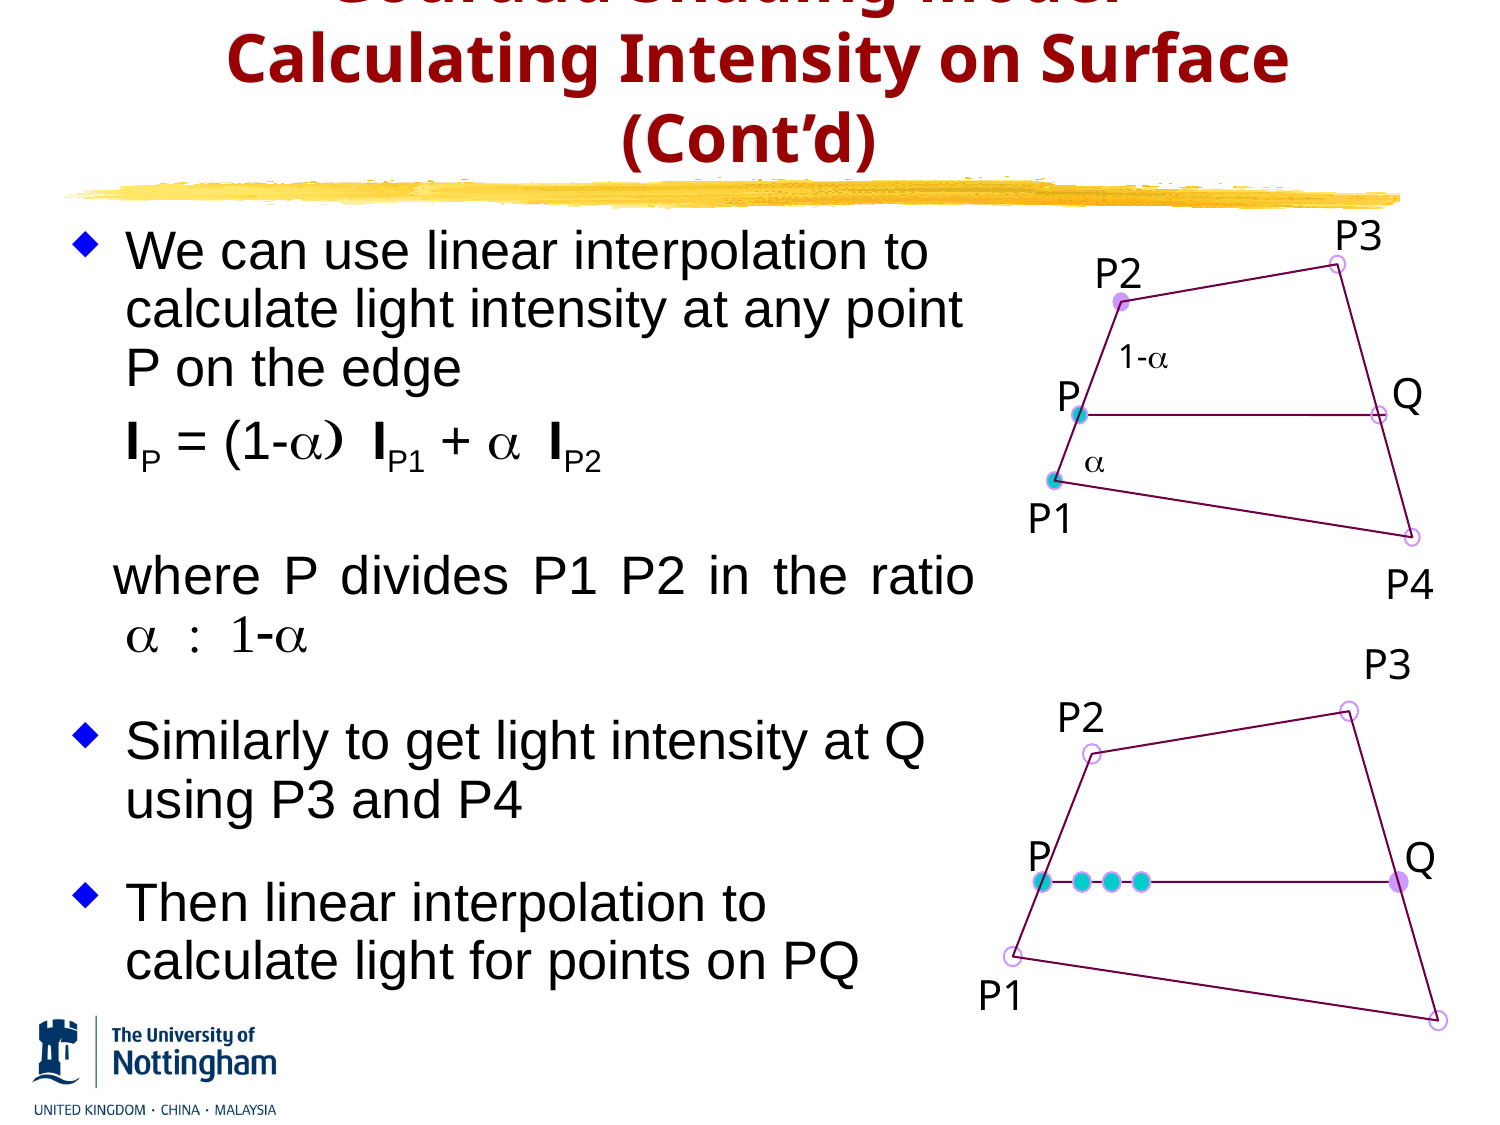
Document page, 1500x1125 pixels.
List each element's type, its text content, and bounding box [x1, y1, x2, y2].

picture [64, 184, 1400, 216]
title Gouraud Shading Model – Calculating Intensity on Surface (Cont’d) [58, 47, 1442, 184]
picture [23, 1011, 293, 1125]
list We can use linear interpolation to calculate light intensity at any point P on the edge IP = (1-) IP1 +  IP2 where P divides P1 P2 in the ratio 1- Similarly to get light intensity at Q using P3 and P4 Then linear interpolation to calculate light for points on PQ [54, 214, 993, 991]
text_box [1011, 201, 1451, 616]
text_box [961, 630, 1448, 1031]
